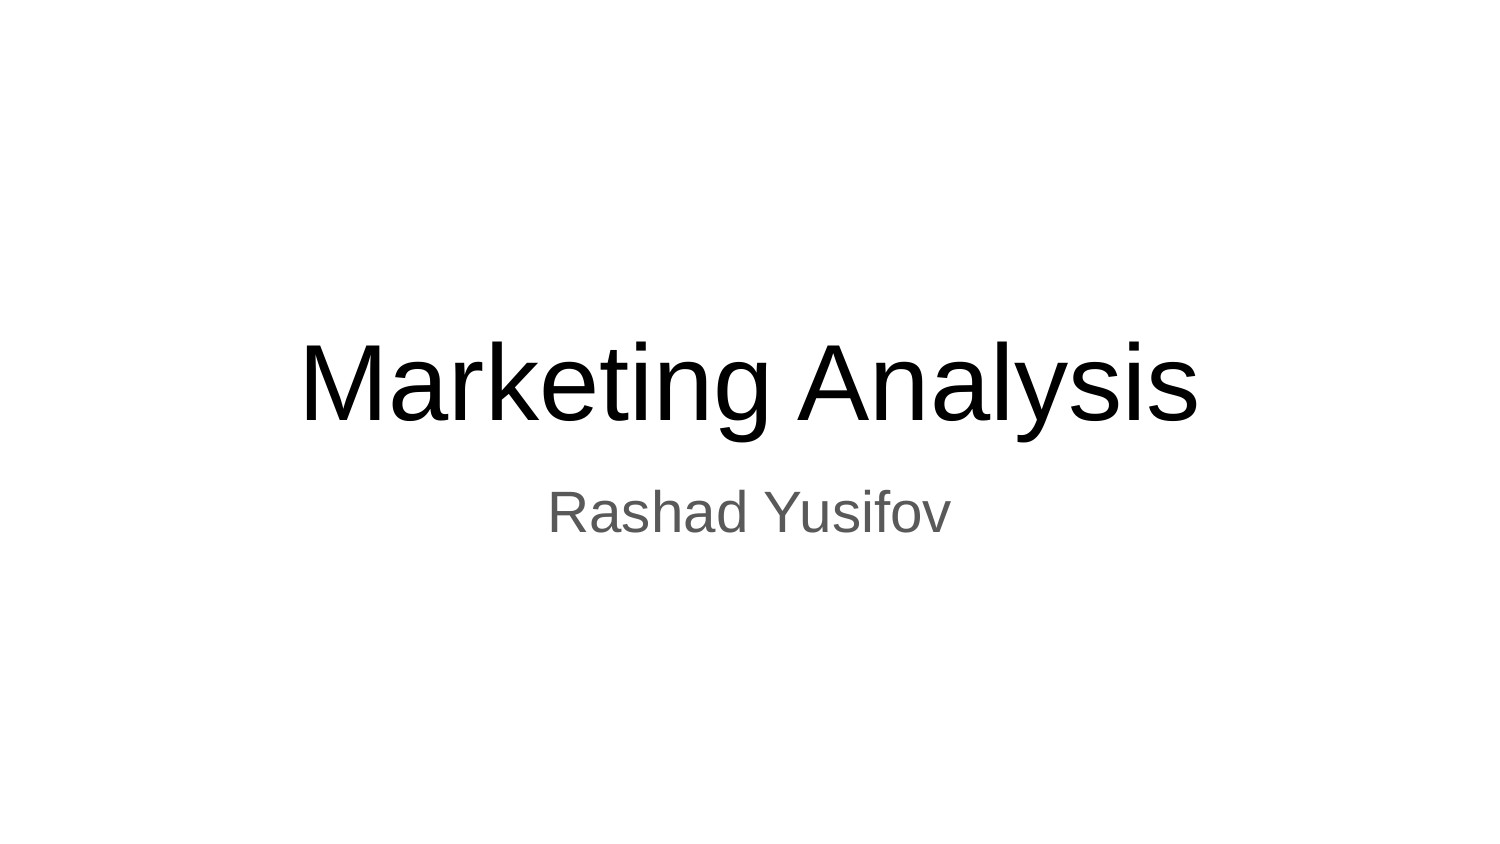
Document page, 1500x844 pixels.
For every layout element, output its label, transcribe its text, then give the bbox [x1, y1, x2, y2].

subtitle Rashad Yusifov [51, 464, 1449, 595]
title Marketing Analysis [51, 122, 1449, 459]
